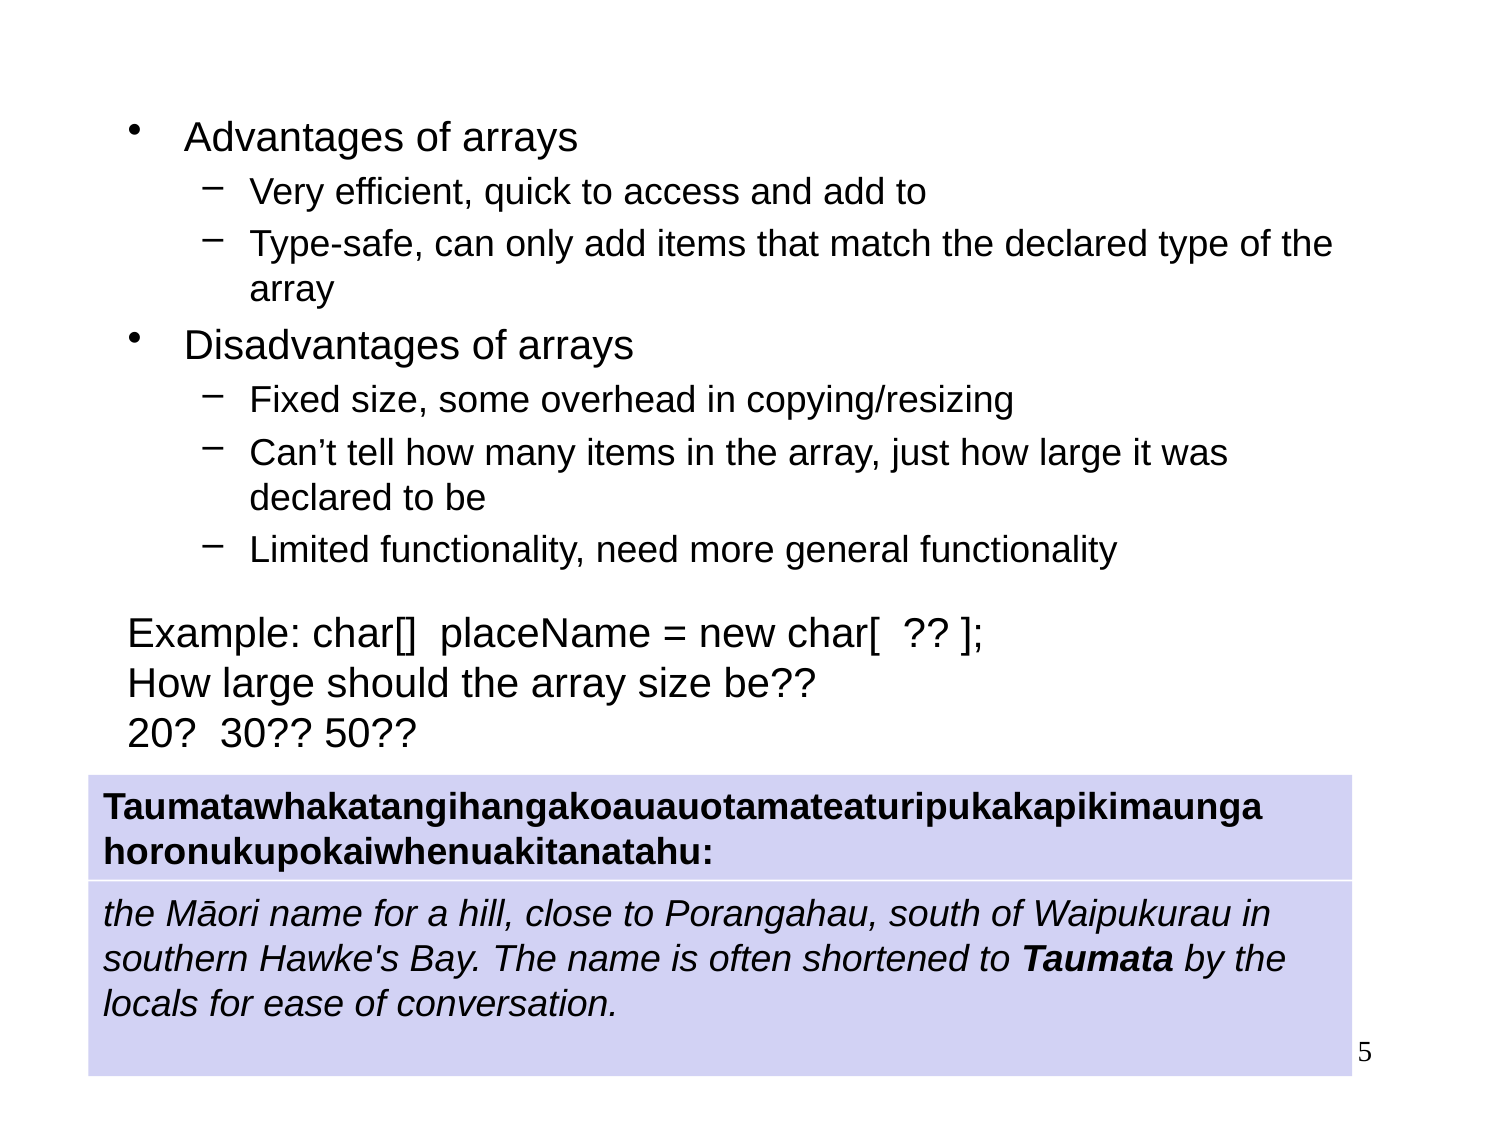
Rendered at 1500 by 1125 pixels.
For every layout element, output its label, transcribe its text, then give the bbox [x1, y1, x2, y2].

text_box Example: char[] placeName = new char[ ?? ]; How large should the array size be?? 20? 30?? 50?? [112, 597, 1317, 763]
slide_number 5 [1074, 1024, 1388, 1101]
text_box the Māori name for a hill, close to Porangahau, south of Waipukurau in southern Hawke's Bay. The name is often shortened to Taumata by the locals for ease of conversation. [88, 881, 1353, 1077]
list Advantages of arrays Very efficient, quick to access and add to Type-safe, can only add items that match the declared type of the array Disadvantages of arrays Fixed size, some overhead in copying/resizing Can’t tell how many items in the array, just how large it was declared to be Limited functionality, need more general functionality [112, 101, 1388, 622]
text_box Taumata­whakatangihanga­koauau­o­tamatea­turi­pukakapiki­maunga­horo­nuku­pokai­whenua­kitanatahu: [88, 774, 1353, 880]
